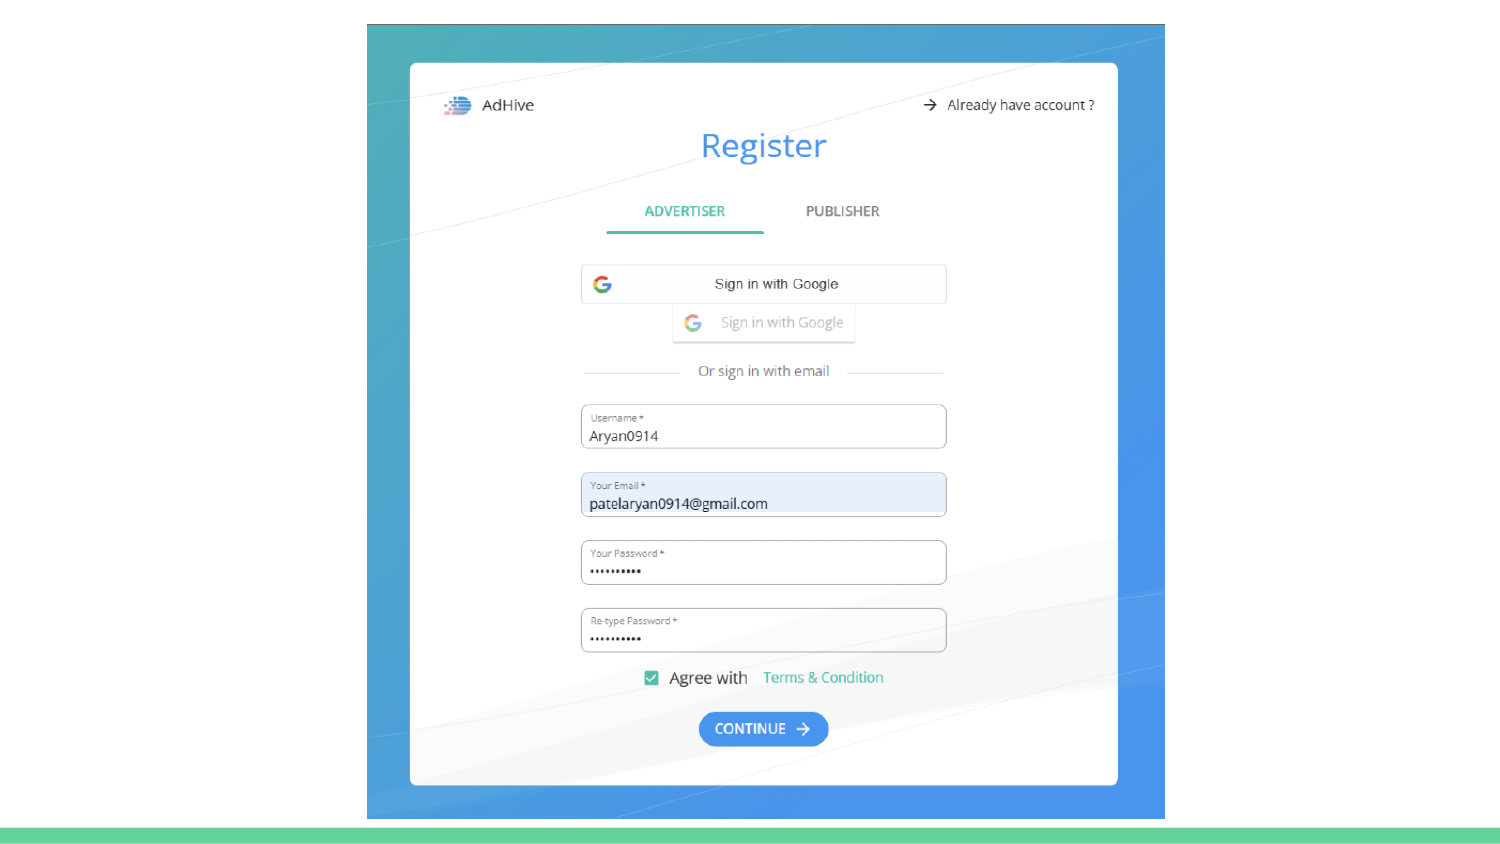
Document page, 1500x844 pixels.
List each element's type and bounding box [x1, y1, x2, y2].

picture [367, 24, 1165, 819]
